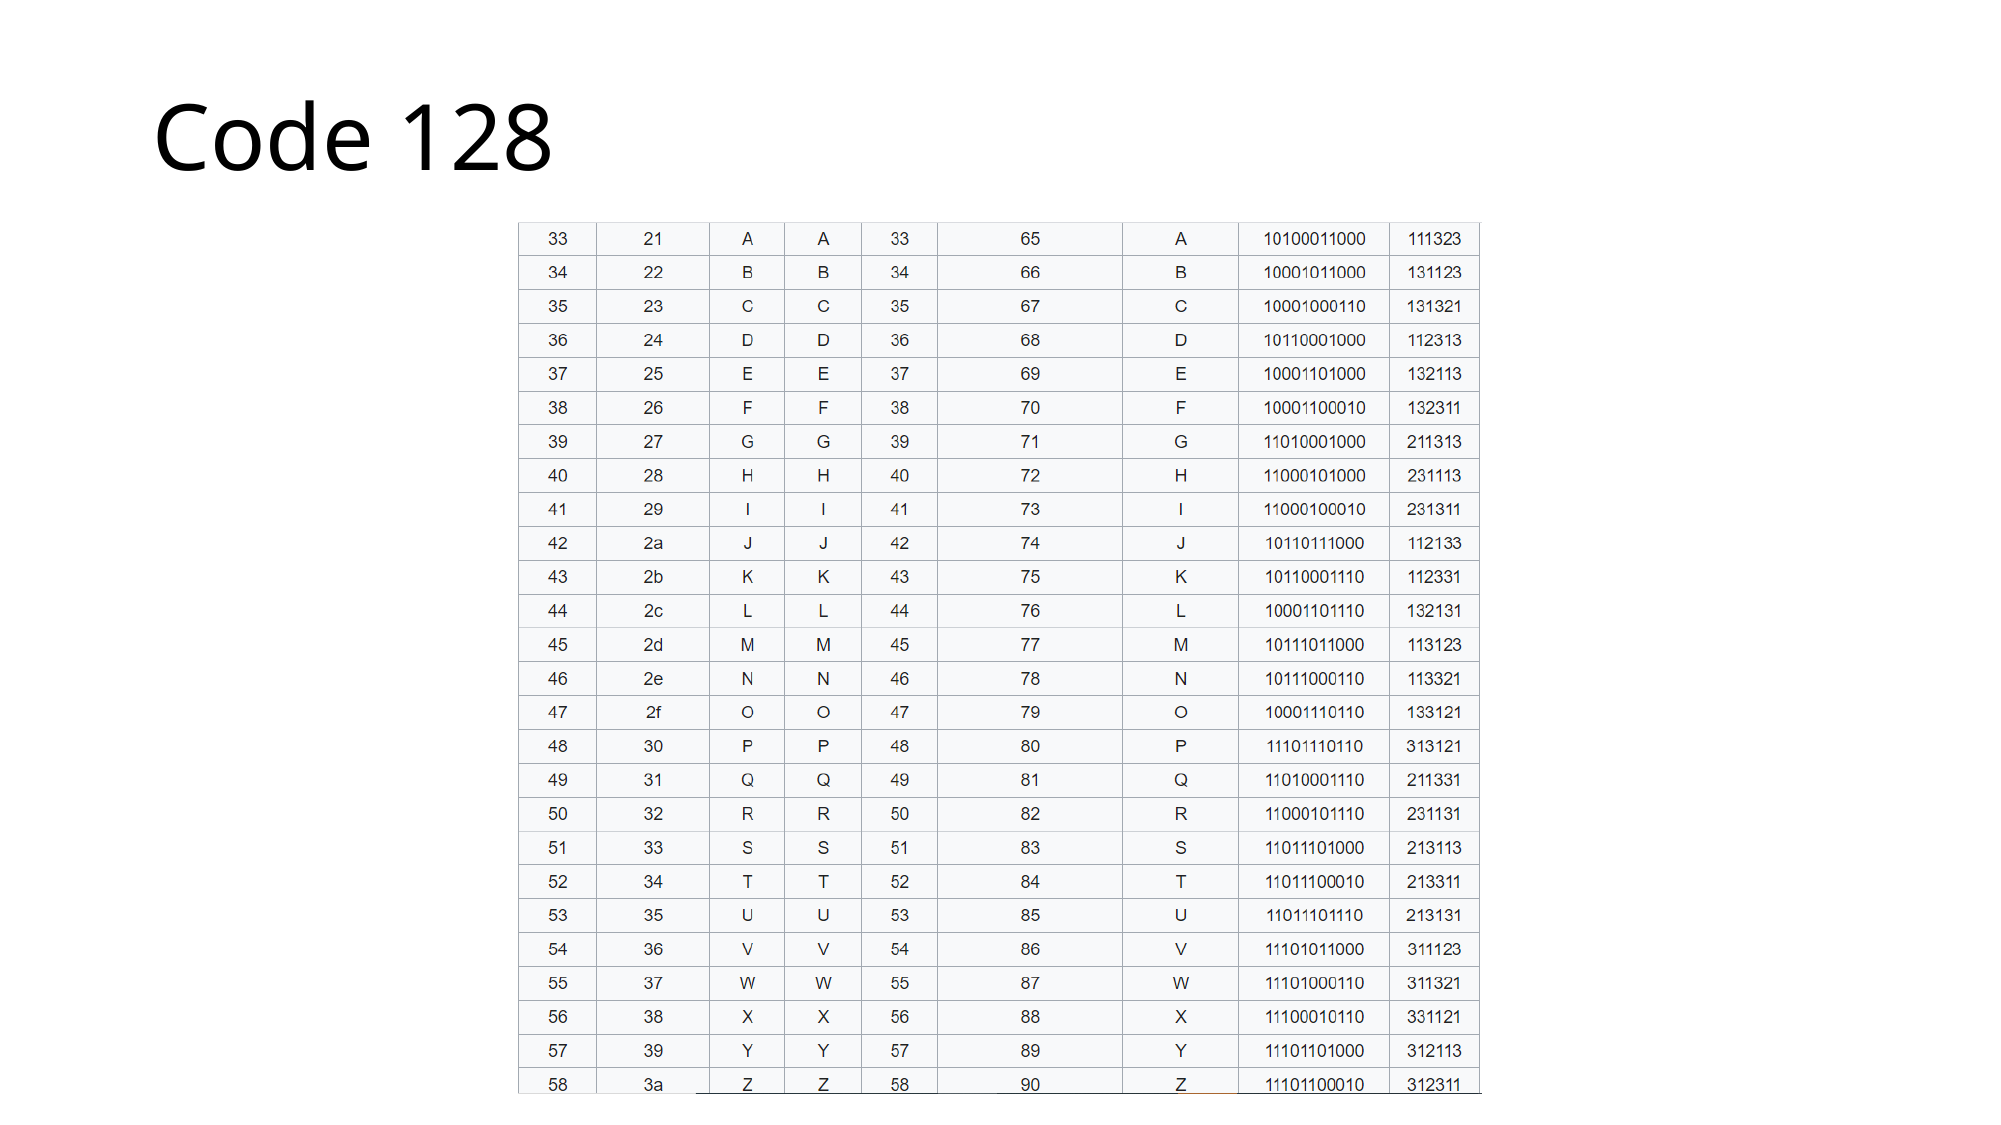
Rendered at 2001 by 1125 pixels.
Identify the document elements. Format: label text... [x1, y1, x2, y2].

title Code 128 [137, 31, 1863, 250]
picture [518, 219, 1482, 1094]
